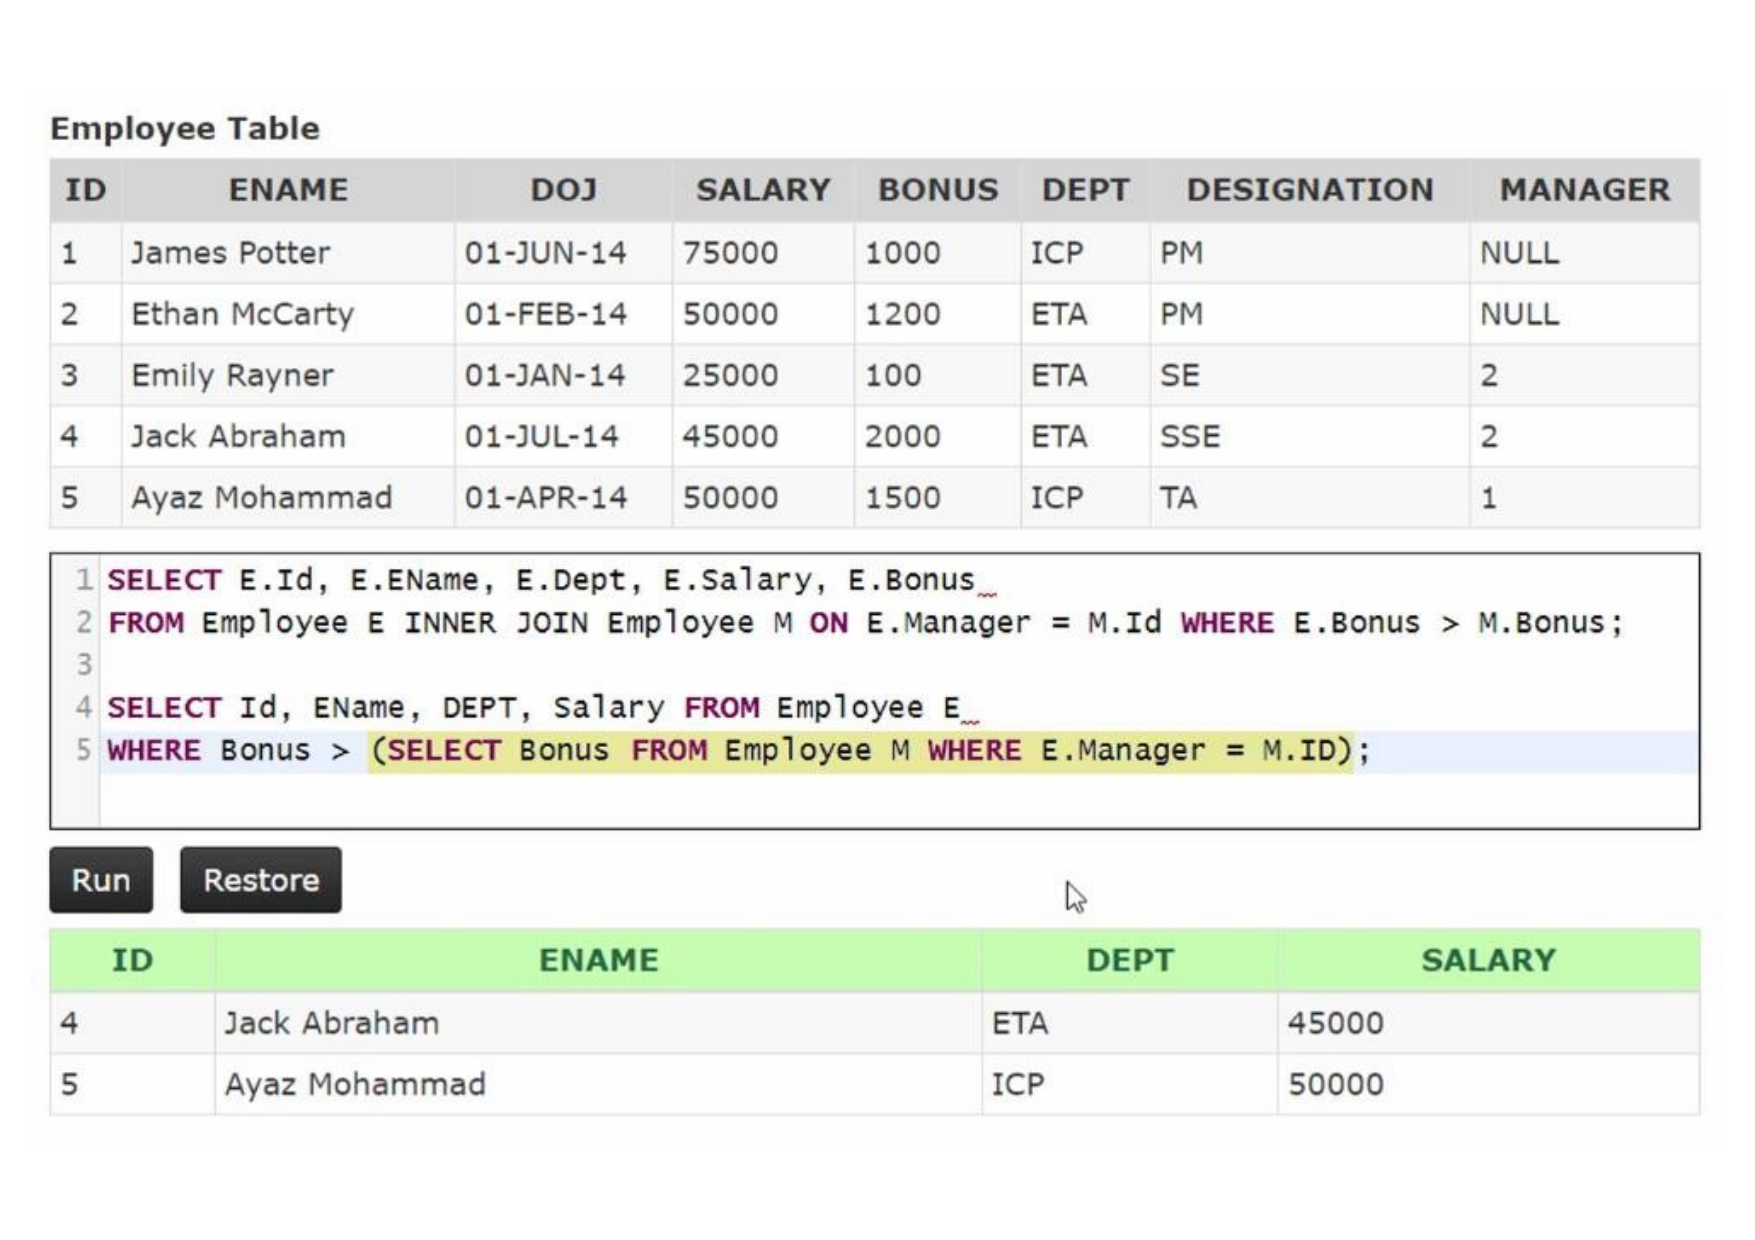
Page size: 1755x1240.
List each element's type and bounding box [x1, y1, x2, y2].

picture [30, 93, 1724, 1146]
